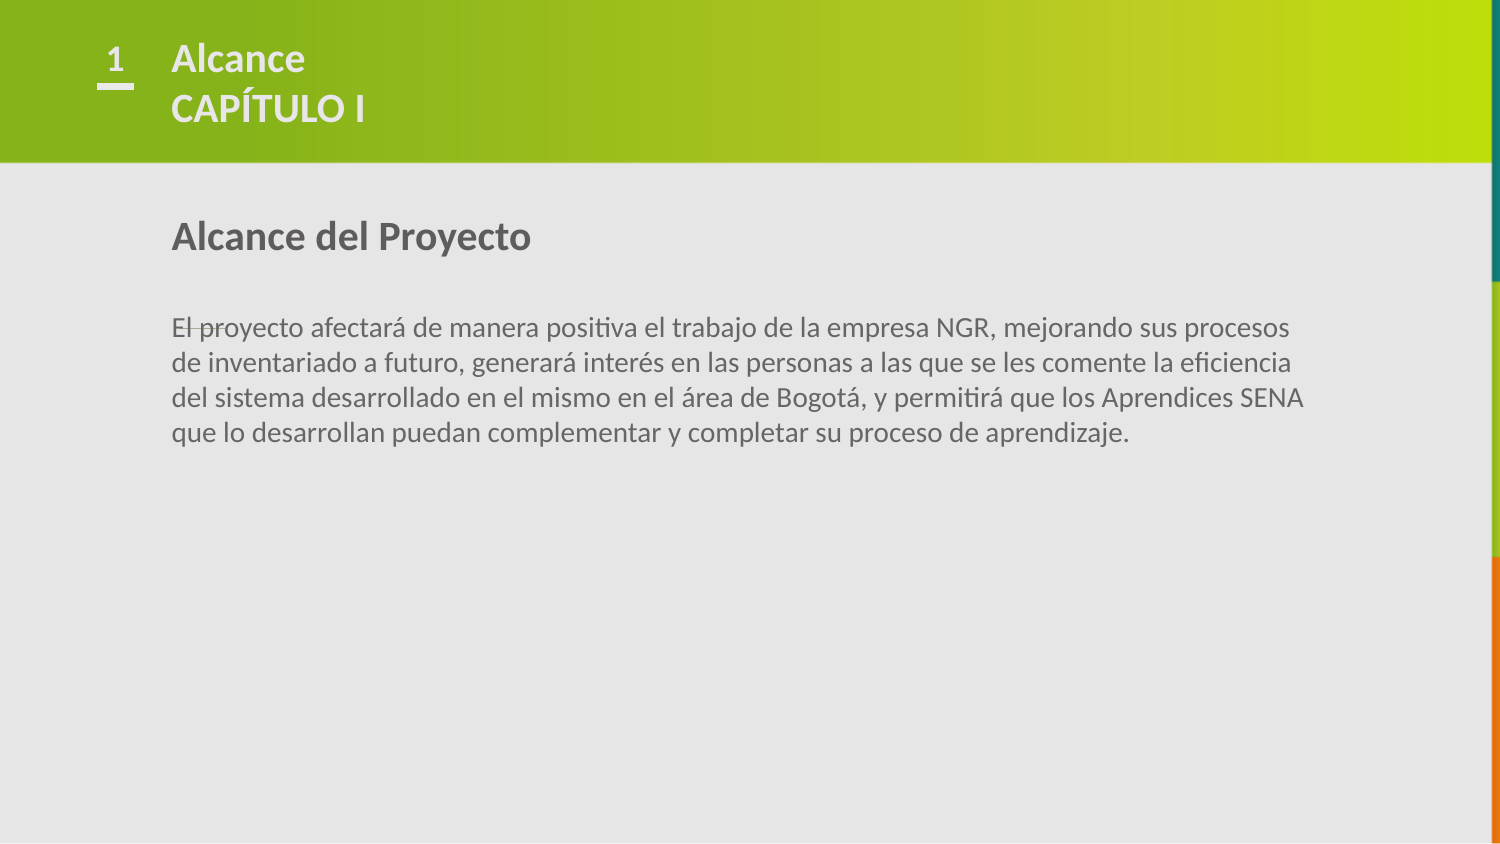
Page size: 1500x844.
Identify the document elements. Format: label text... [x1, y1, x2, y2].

picture [0, 0, 1500, 844]
text_box Alcance del Proyecto [156, 201, 693, 267]
text_box El proyecto afectará de manera positiva el trabajo de la empresa NGR, mejorando sus procesos de inventariado a futuro, generará interés en las personas a las que se les comente la eficiencia del sistema desarrollado en el mismo en el área de Bogotá, y permitirá que los Aprendices SENA que lo desarrollan puedan complementar y completar su proceso de aprendizaje. [156, 293, 1329, 733]
text_box 1 [90, 26, 137, 88]
text_box Alcance CAPÍTULO I [156, 23, 582, 140]
